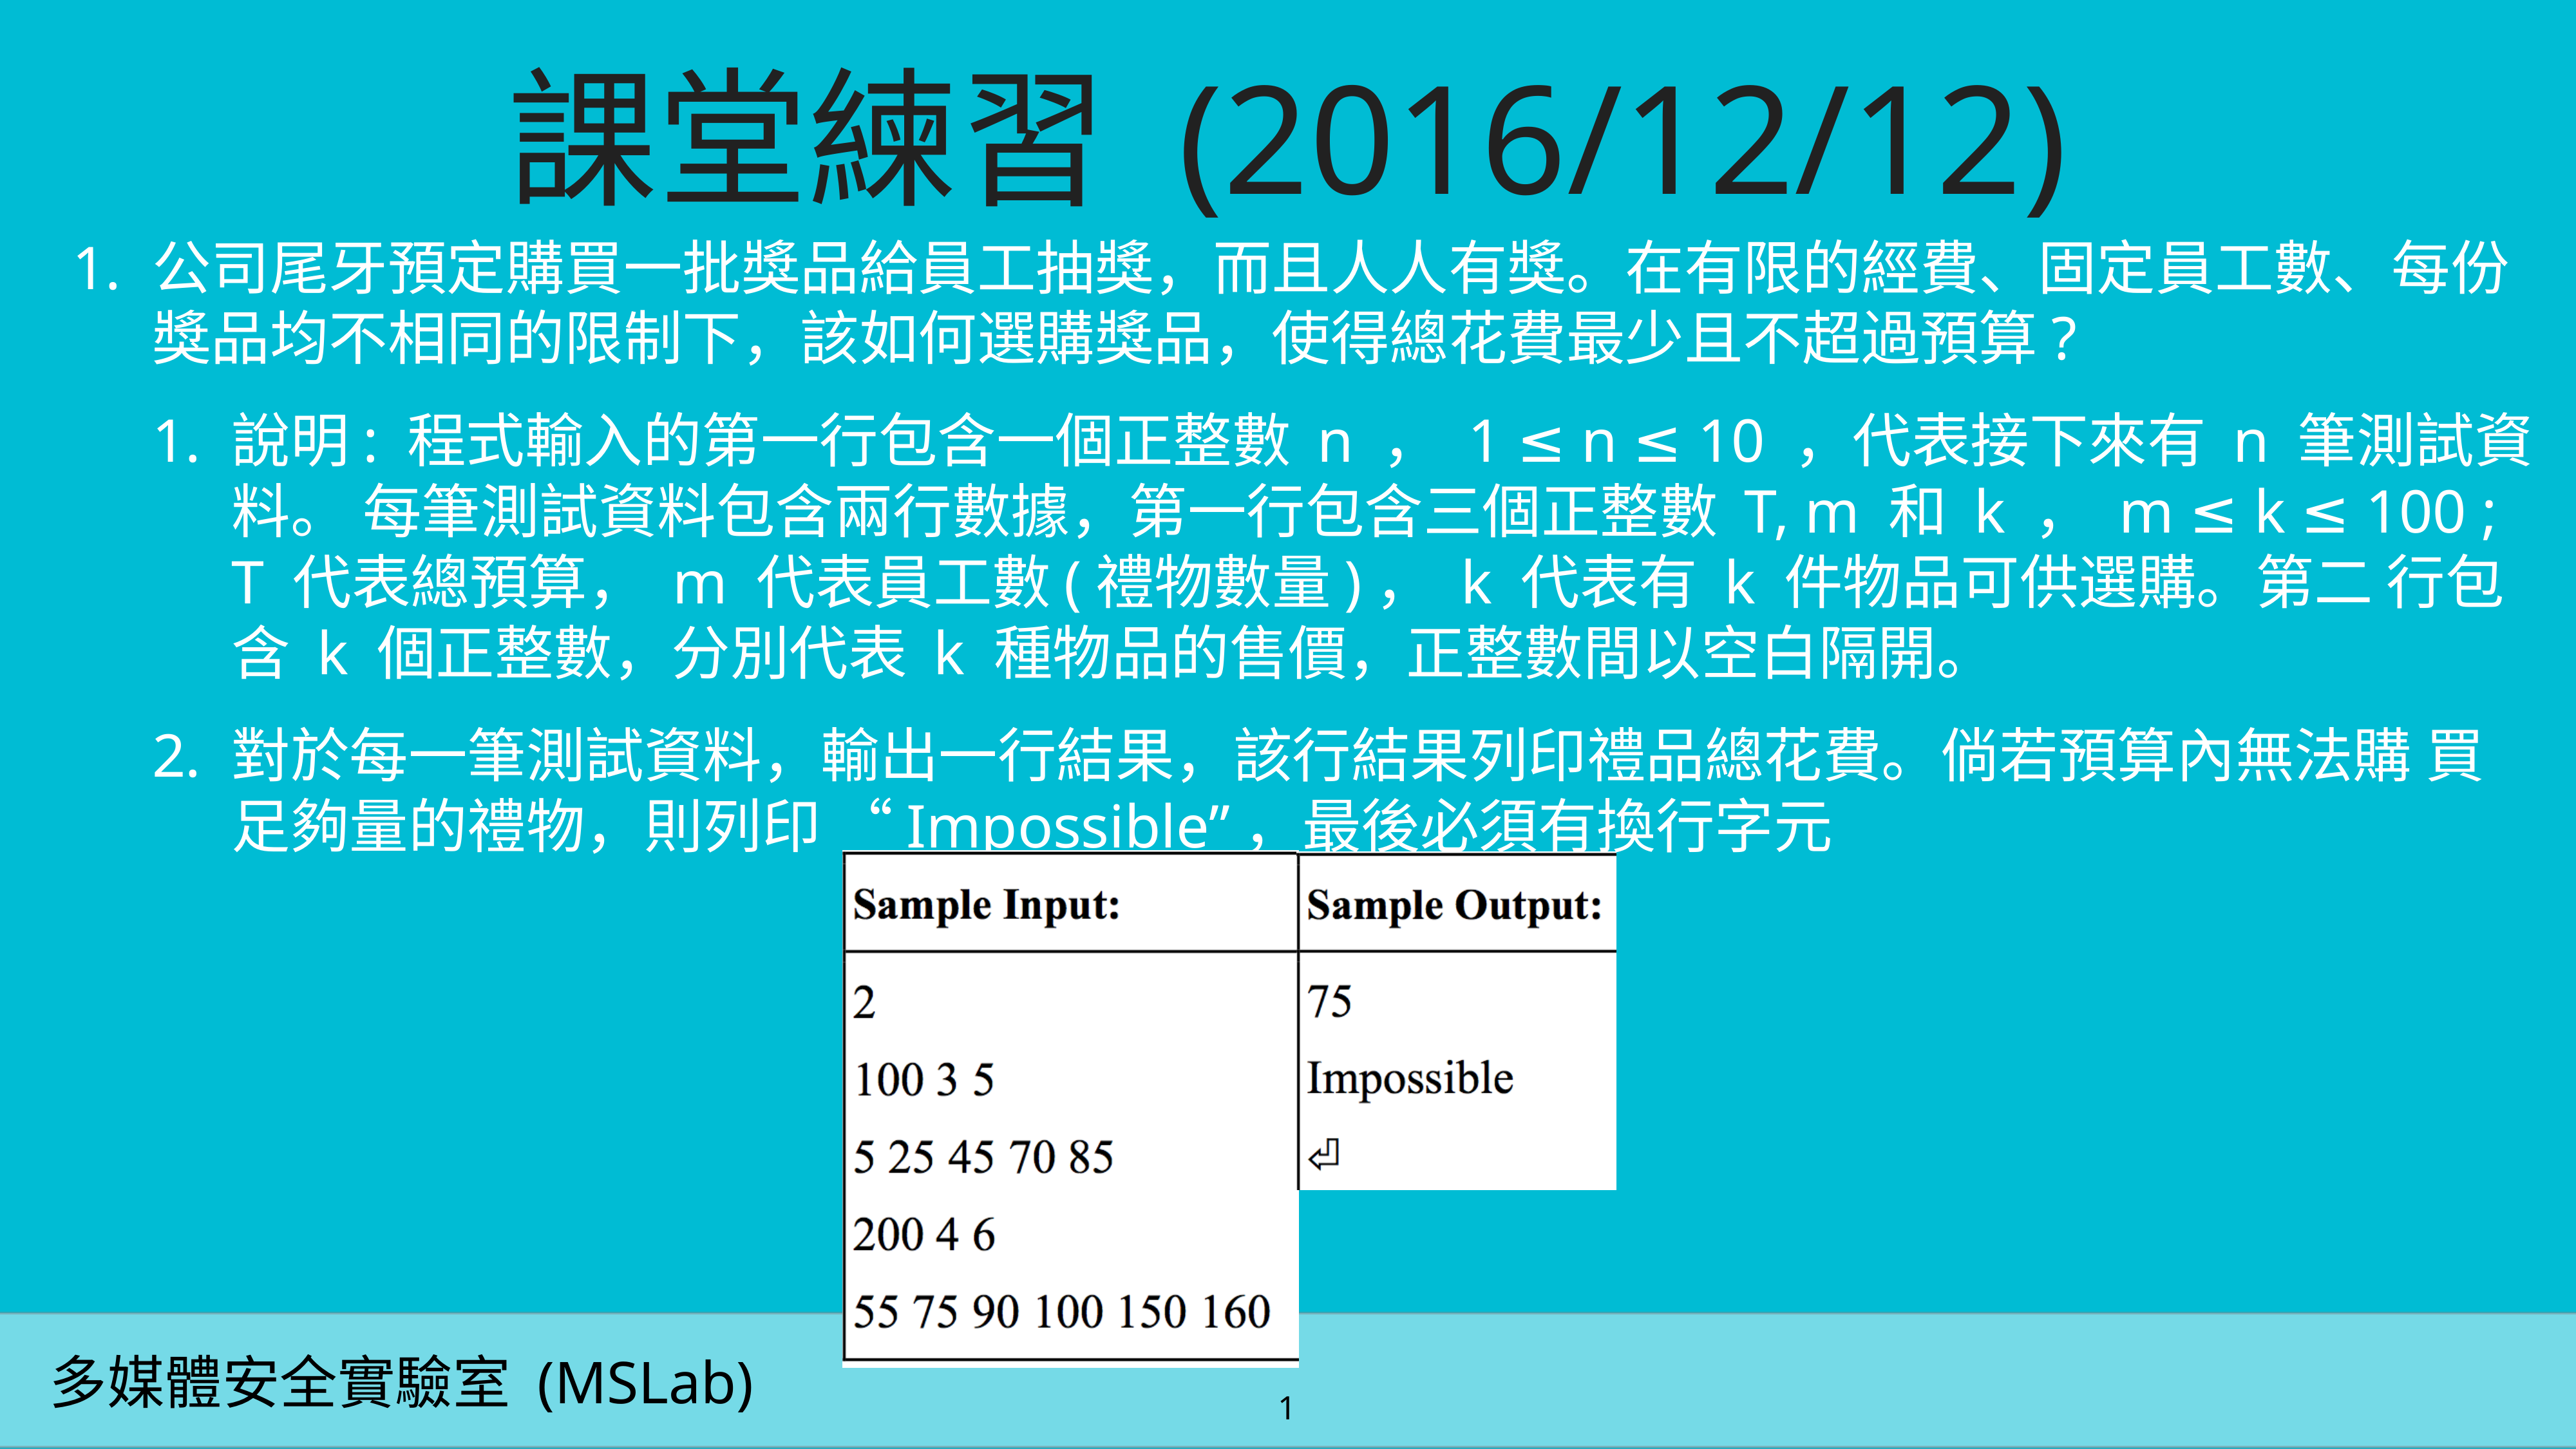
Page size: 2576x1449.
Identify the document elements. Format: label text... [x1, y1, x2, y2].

title 課堂練習 (2016/12/12) [178, 12, 2398, 224]
slide_number 1 [1263, 1381, 1312, 1432]
list 公司尾牙預定購買一批獎品給員工抽獎，而且人人有獎。在有限的經費、固定員工數、每份獎品均不相同的限制下，該如何選購獎品，使得總花費最少且不超過預算? 說明: 程式輸入的第一行包含一個正整數 n ， 1 ≤ n ≤ 10 ，代表接下來有 n 筆測試資料。 每筆測試資料包含兩行數據，第一行包含三個正整數 T, m 和 k ， m ≤ k ≤ 100 ; T 代表總預算， m 代表員工數(禮物數量)， k 代表有 k 件物品可供選購。第二 行包含 k 個正整數，分別代表 k 種物品的售價，正整數間以空白隔開。 對於每一筆測試資料，輸出一行結果，該行結果列印禮品總花費。倘若預算內無法購 買足夠量的禮物，則列印 “Impossible”，最後必須有換行字元 [67, 224, 2548, 876]
picture [842, 849, 1616, 1368]
